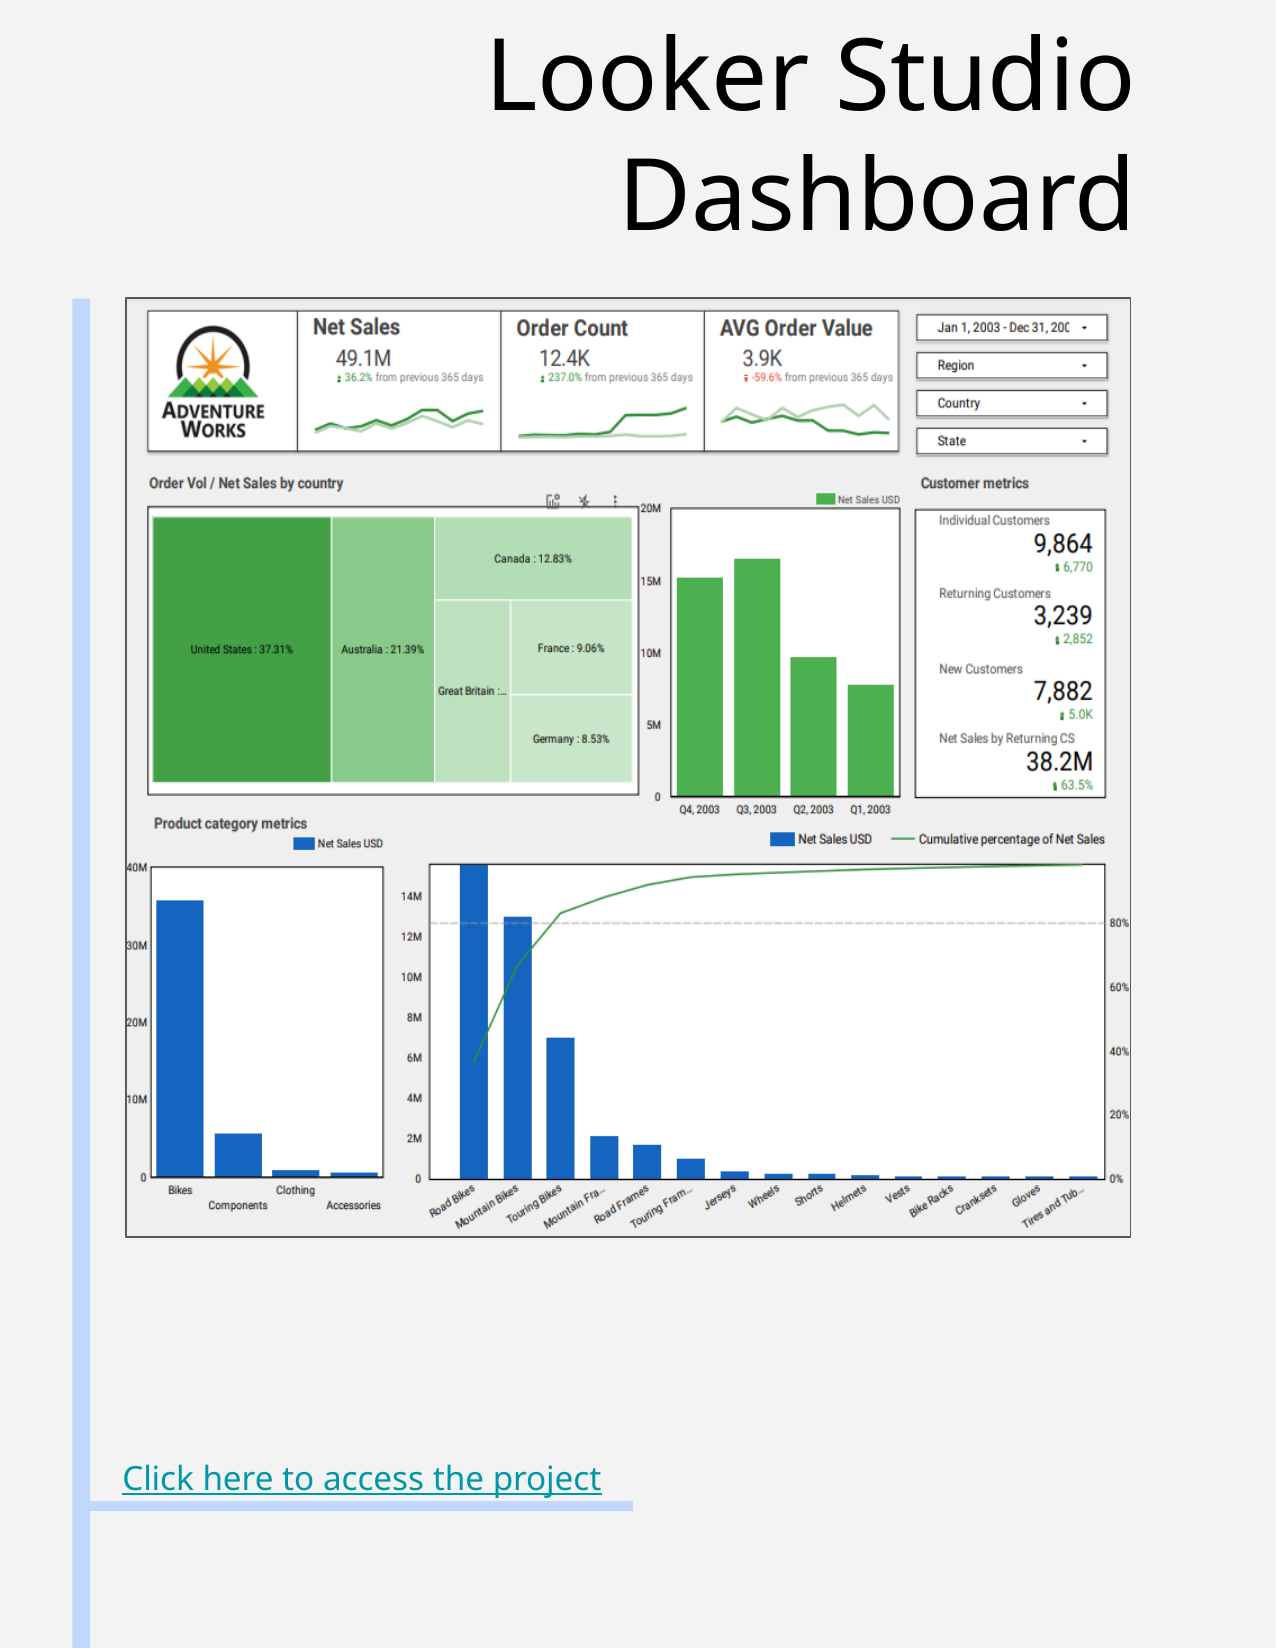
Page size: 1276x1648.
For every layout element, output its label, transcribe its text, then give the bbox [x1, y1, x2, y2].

text_box Looker Studio Dashboard [0, 0, 1152, 184]
picture [0, 298, 1130, 1647]
text_box Click here to access the project [107, 1441, 1130, 1518]
